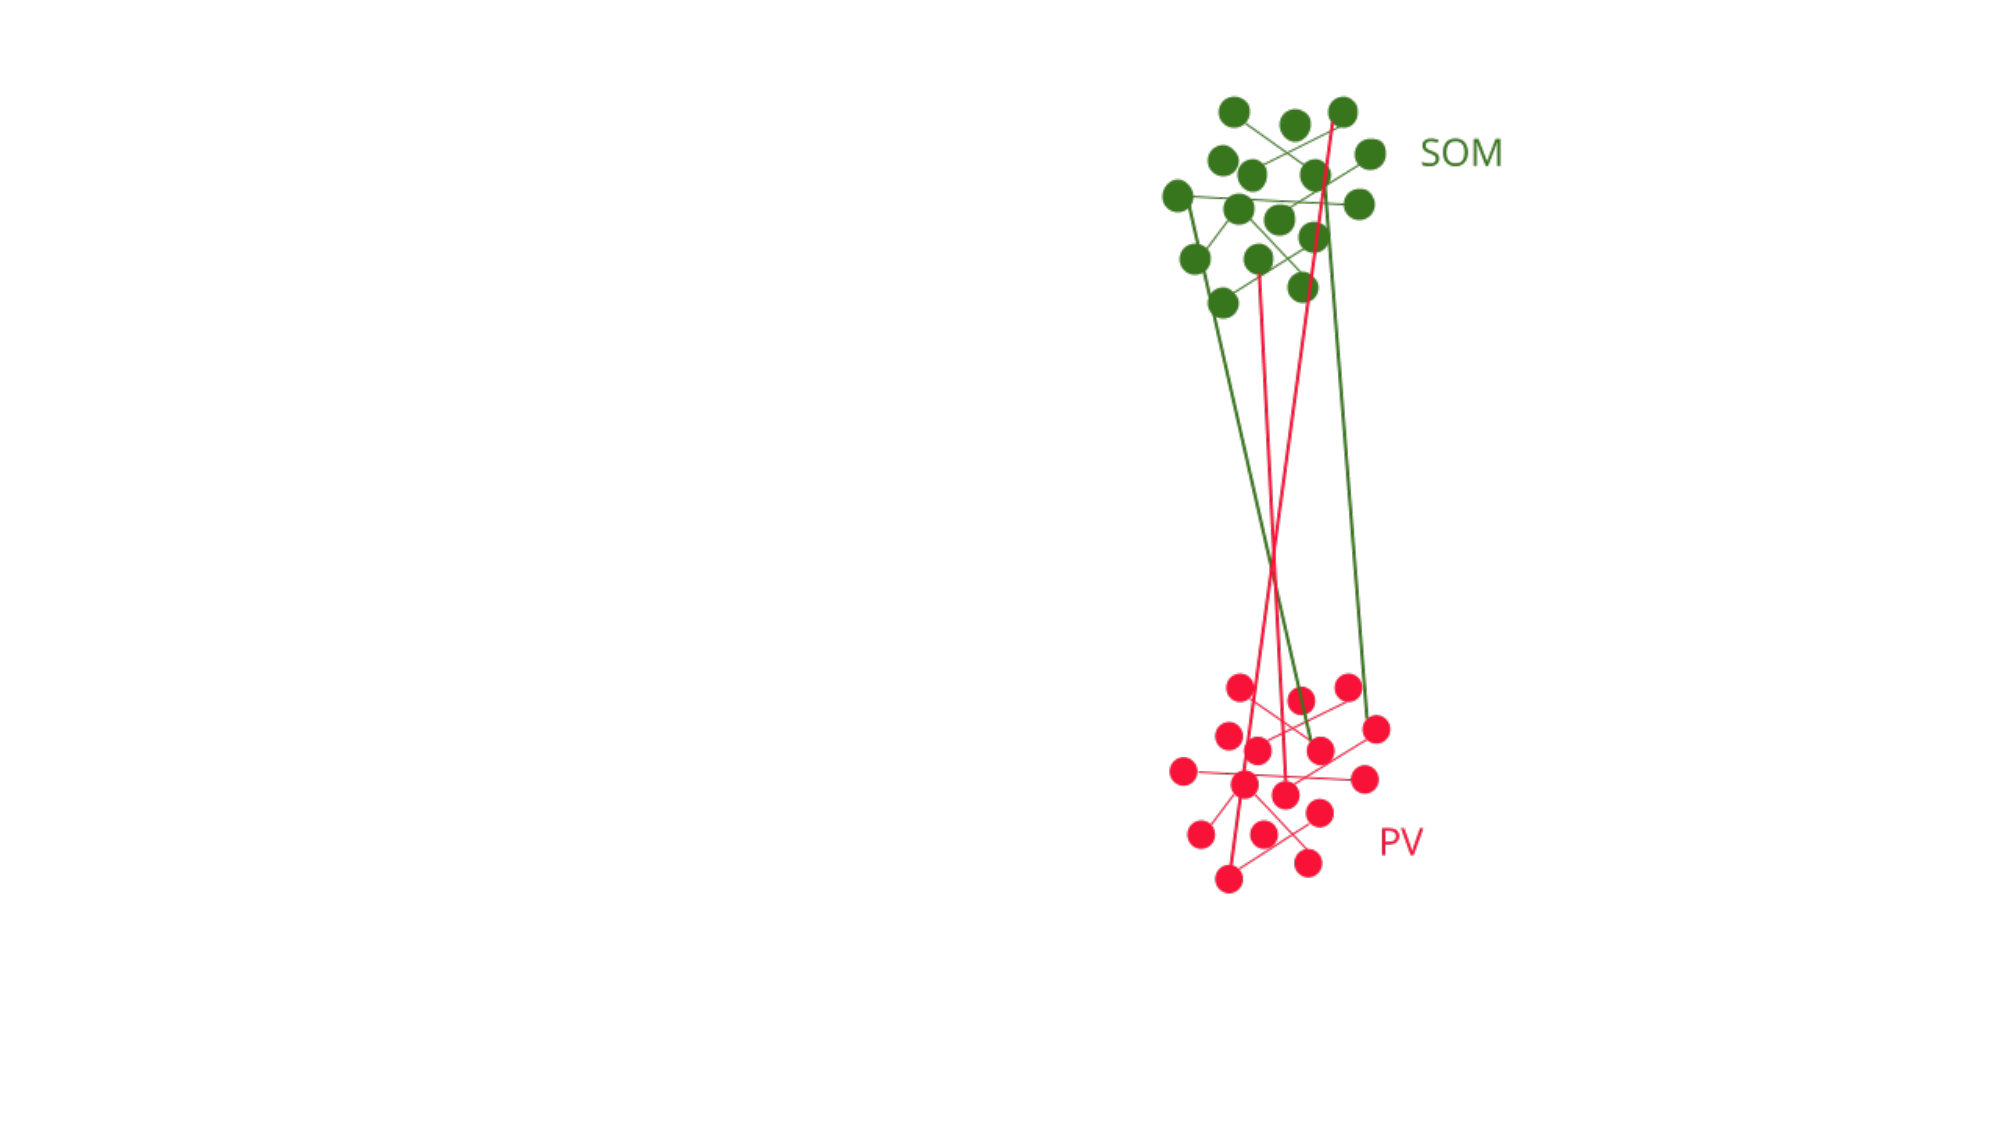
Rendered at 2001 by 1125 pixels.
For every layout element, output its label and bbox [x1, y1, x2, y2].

picture [266, 0, 1767, 1125]
